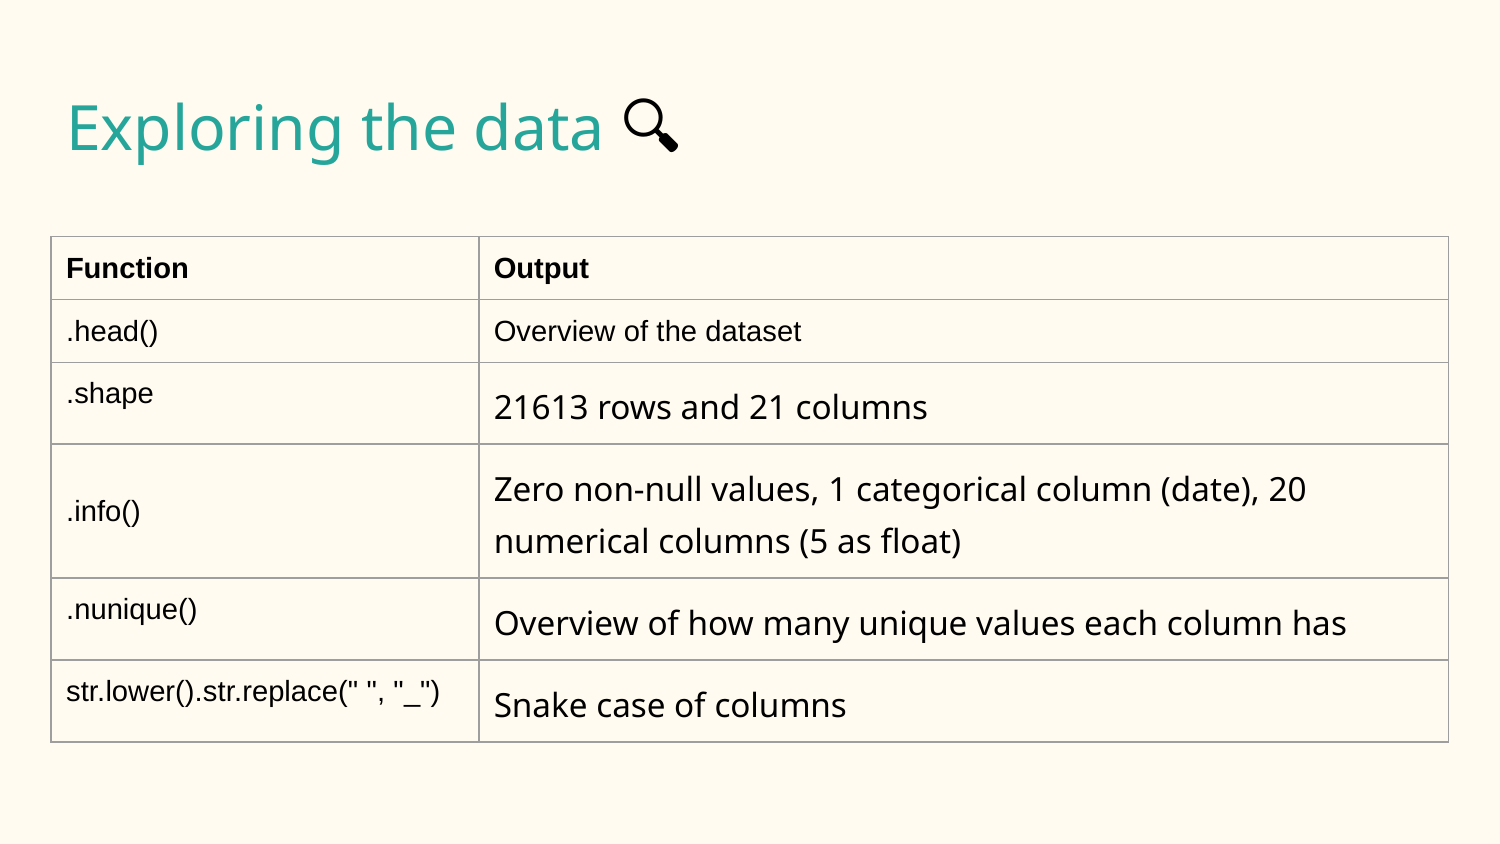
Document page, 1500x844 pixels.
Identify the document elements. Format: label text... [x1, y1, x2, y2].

table_cell .nunique() [52, 579, 478, 659]
table_cell .shape [52, 363, 478, 443]
table_cell .head() [52, 300, 478, 362]
table_cell Zero non-null values, 1 categorical column (date), 20 numerical columns (5 as float) [480, 445, 1448, 577]
table_cell 21613 rows and 21 columns [480, 363, 1448, 443]
table_cell Overview of the dataset [480, 300, 1448, 362]
title Exploring the data 🔍 [51, 72, 1449, 174]
table_cell .info() [52, 445, 478, 577]
table_header Function [52, 237, 478, 299]
table_cell str.lower().str.replace(" ", "_") [52, 661, 478, 741]
table_cell Overview of how many unique values each column has [480, 579, 1448, 659]
table_header Output [480, 237, 1448, 299]
table_cell Snake case of columns [480, 661, 1448, 741]
